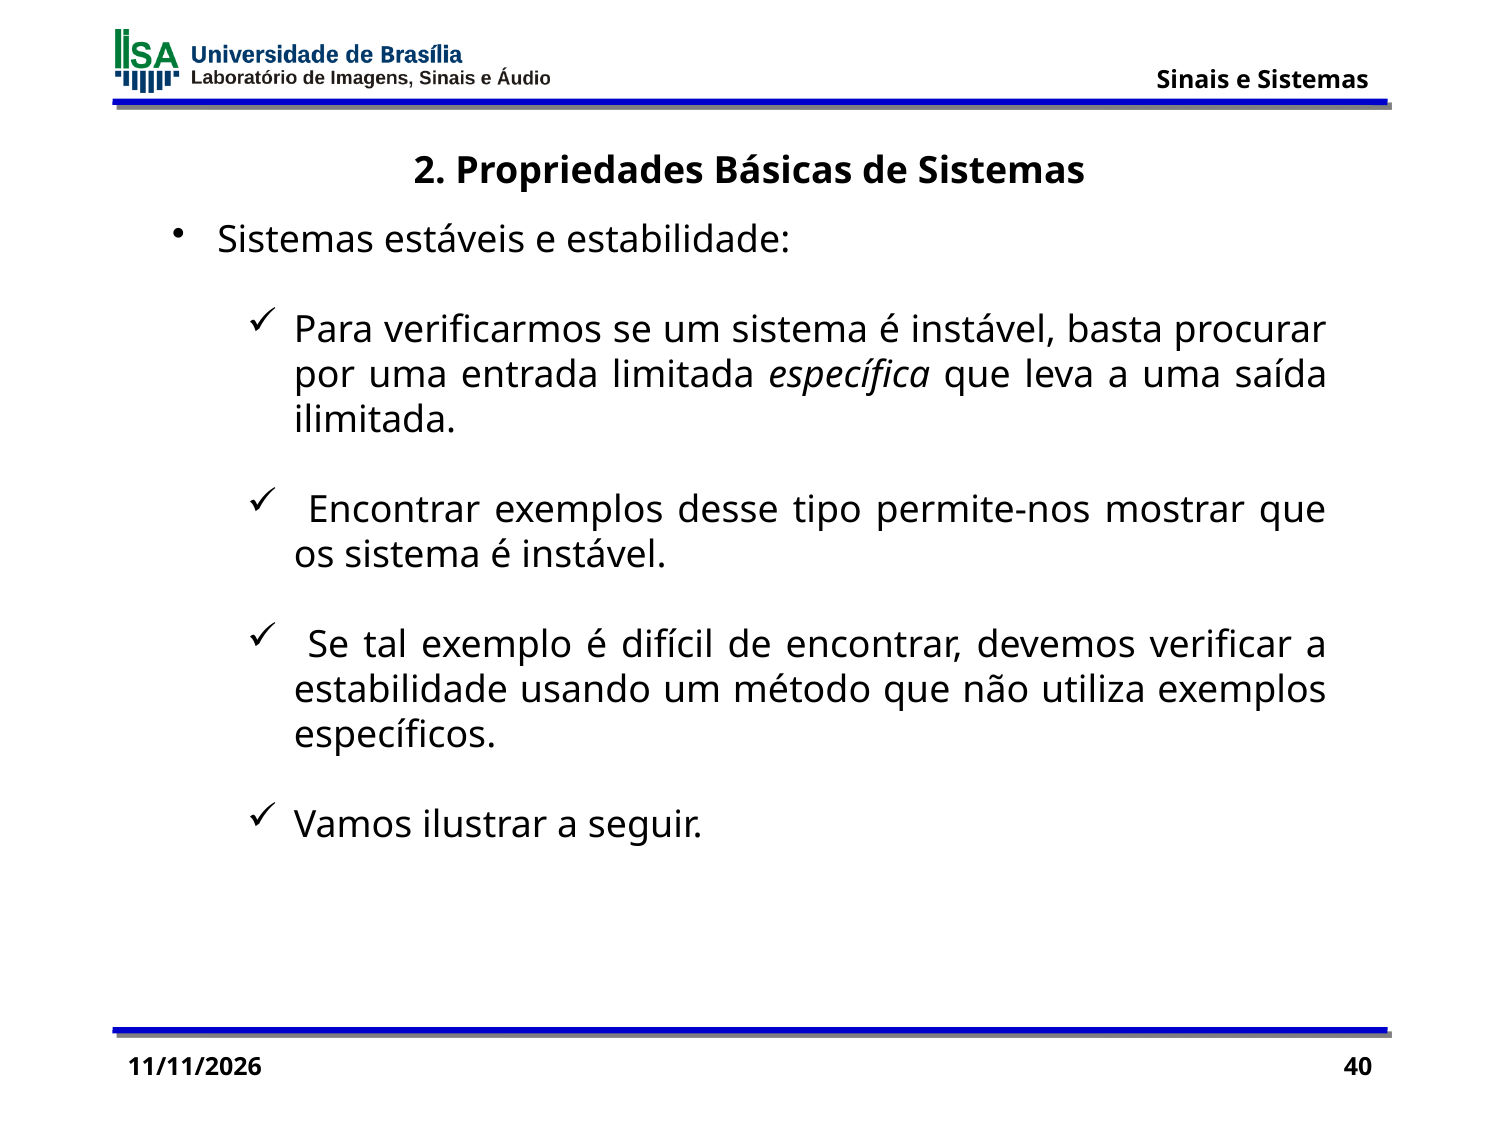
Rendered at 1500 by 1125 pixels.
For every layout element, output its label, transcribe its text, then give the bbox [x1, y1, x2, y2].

slide_number 40 [1074, 1042, 1388, 1118]
text_box Sistemas estáveis e estabilidade: Para verificarmos se um sistema é instável, basta procurar por uma entrada limitada específica que leva a uma saída ilimitada. Encontrar exemplos desse tipo permite-nos mostrar que os sistema é instável. Se tal exemplo é difícil de encontrar, devemos verificar a estabilidade usando um método que não utiliza exemplos específicos. Vamos ilustrar a seguir. [157, 207, 1343, 853]
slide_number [112, 1042, 426, 1118]
text_box 2. Propriedades Básicas de Sistemas [112, 138, 1388, 198]
picture [115, 29, 550, 93]
